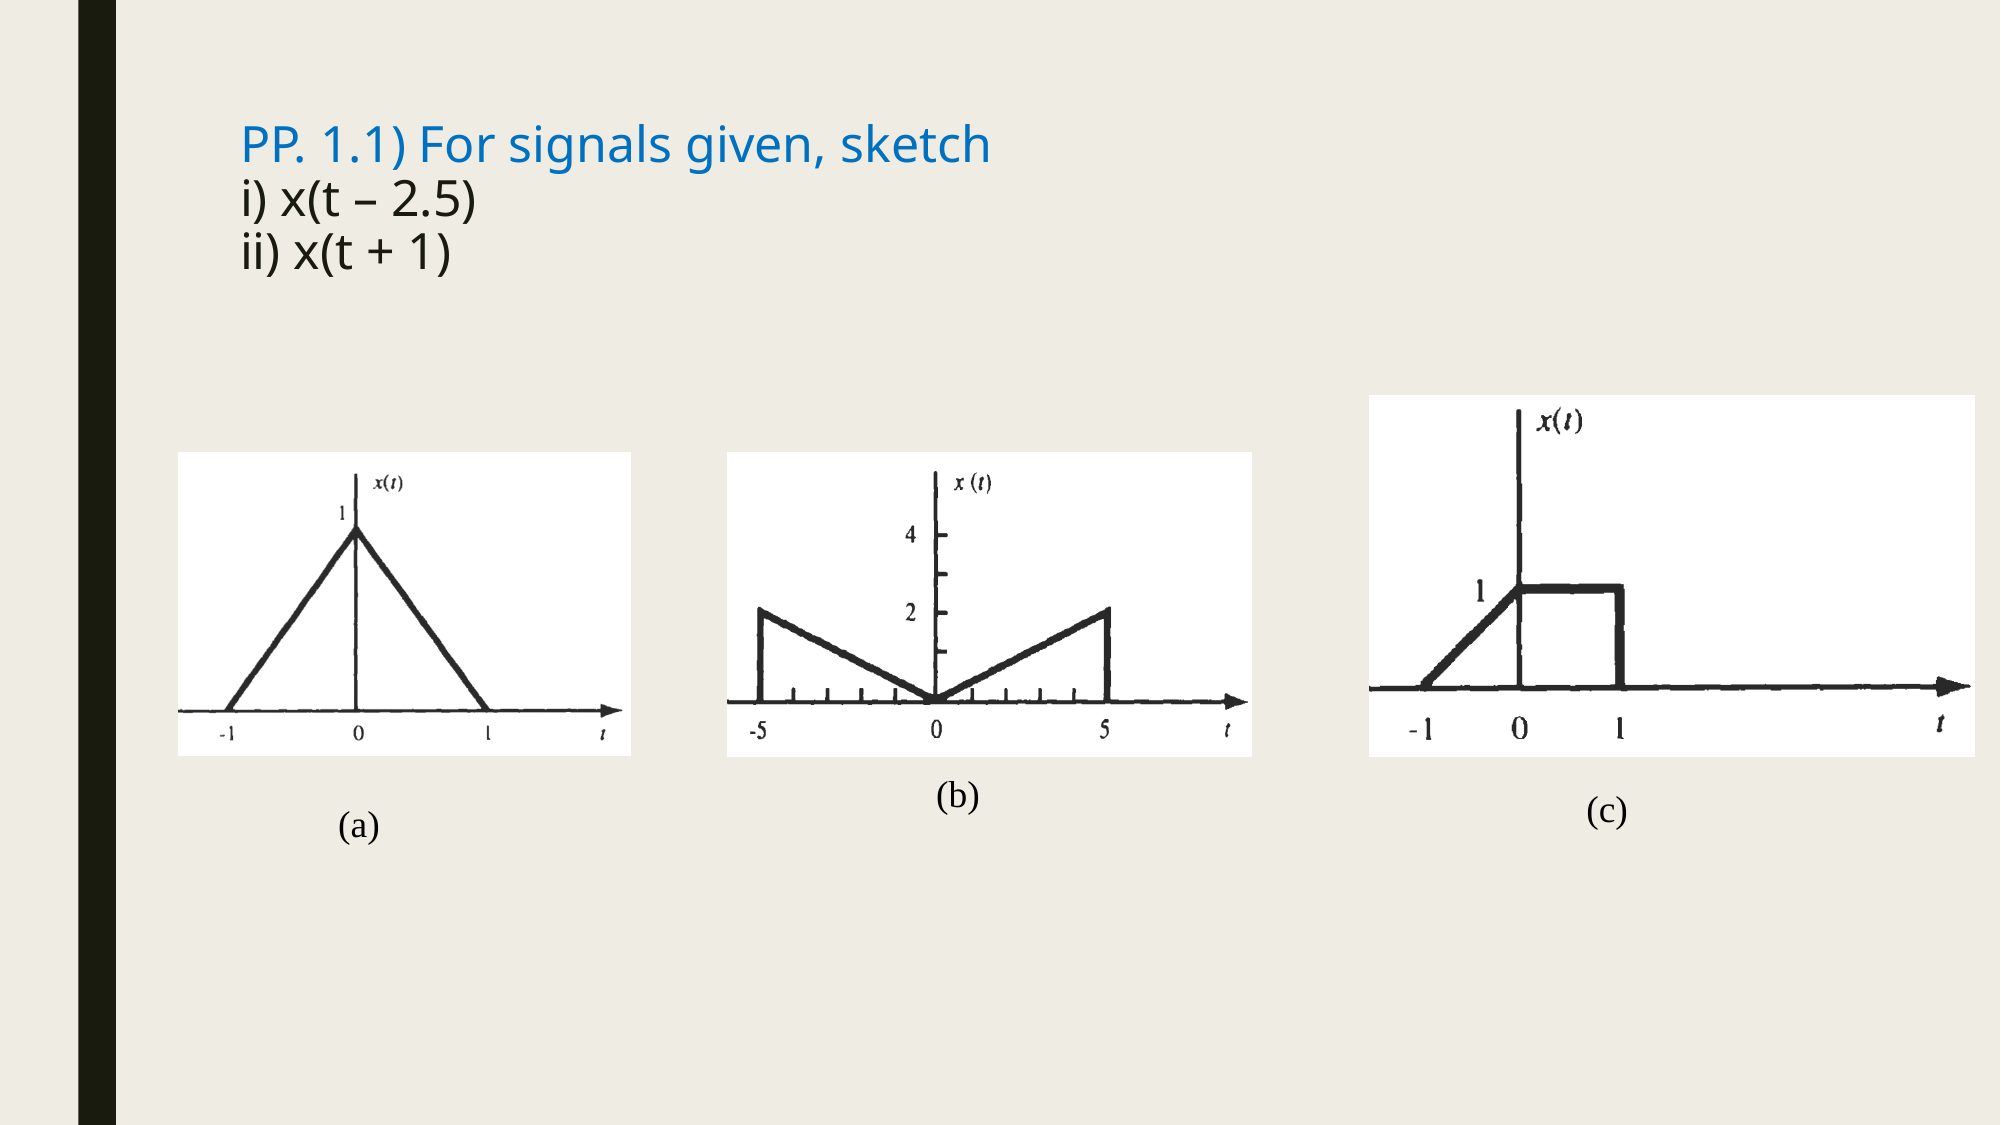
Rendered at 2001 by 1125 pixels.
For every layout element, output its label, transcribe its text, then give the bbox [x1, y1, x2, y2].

picture [727, 452, 1252, 757]
picture [1369, 395, 1975, 757]
picture [178, 452, 631, 756]
title PP. 1.1) For signals given, sketch i) x(t – 2.5) ii) x(t + 1) [225, 112, 1800, 313]
text_box (c) [1571, 777, 1651, 837]
text_box (b) [921, 762, 1000, 823]
text_box (a) [323, 792, 402, 853]
